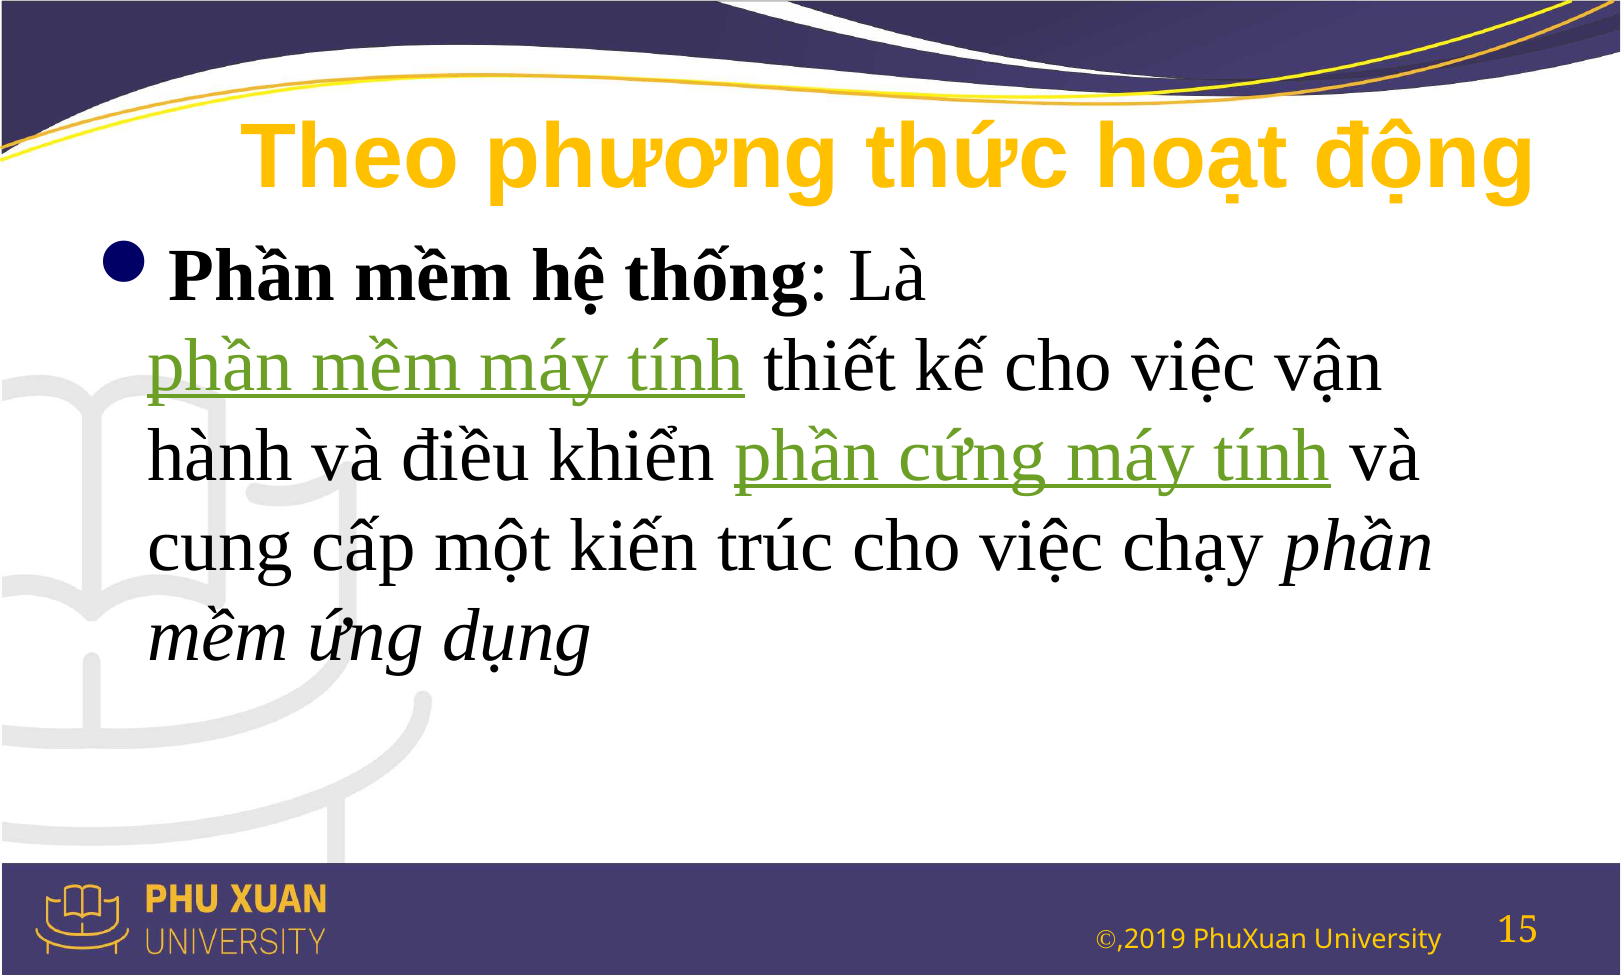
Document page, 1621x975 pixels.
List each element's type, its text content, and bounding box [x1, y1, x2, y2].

picture [0, 0, 1621, 975]
slide_number 15 [1404, 903, 1539, 956]
title Theo phương thức hoạt động [81, 43, 1540, 206]
list Phần mềm hệ thống: Là phần mềm máy tính thiết kế cho việc vận hành và điều khiển phần cứng máy tính và cung cấp một kiến trúc cho việc chạy phần mềm ứng dụng [81, 216, 1523, 841]
